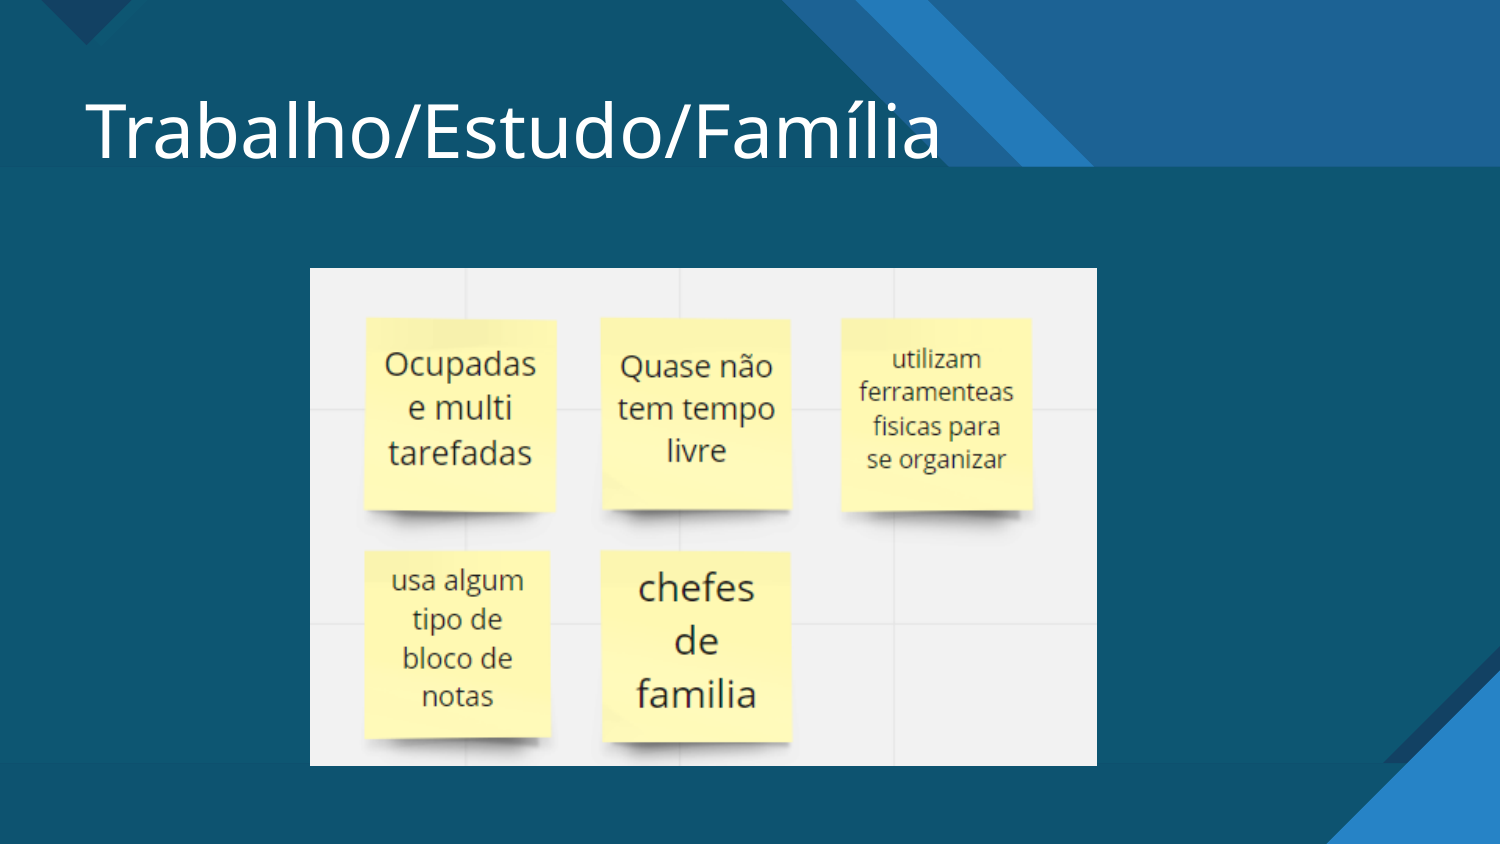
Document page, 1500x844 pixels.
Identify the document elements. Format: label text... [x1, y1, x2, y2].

picture [310, 268, 1097, 766]
title Trabalho/Estudo/Família [74, 78, 1171, 236]
